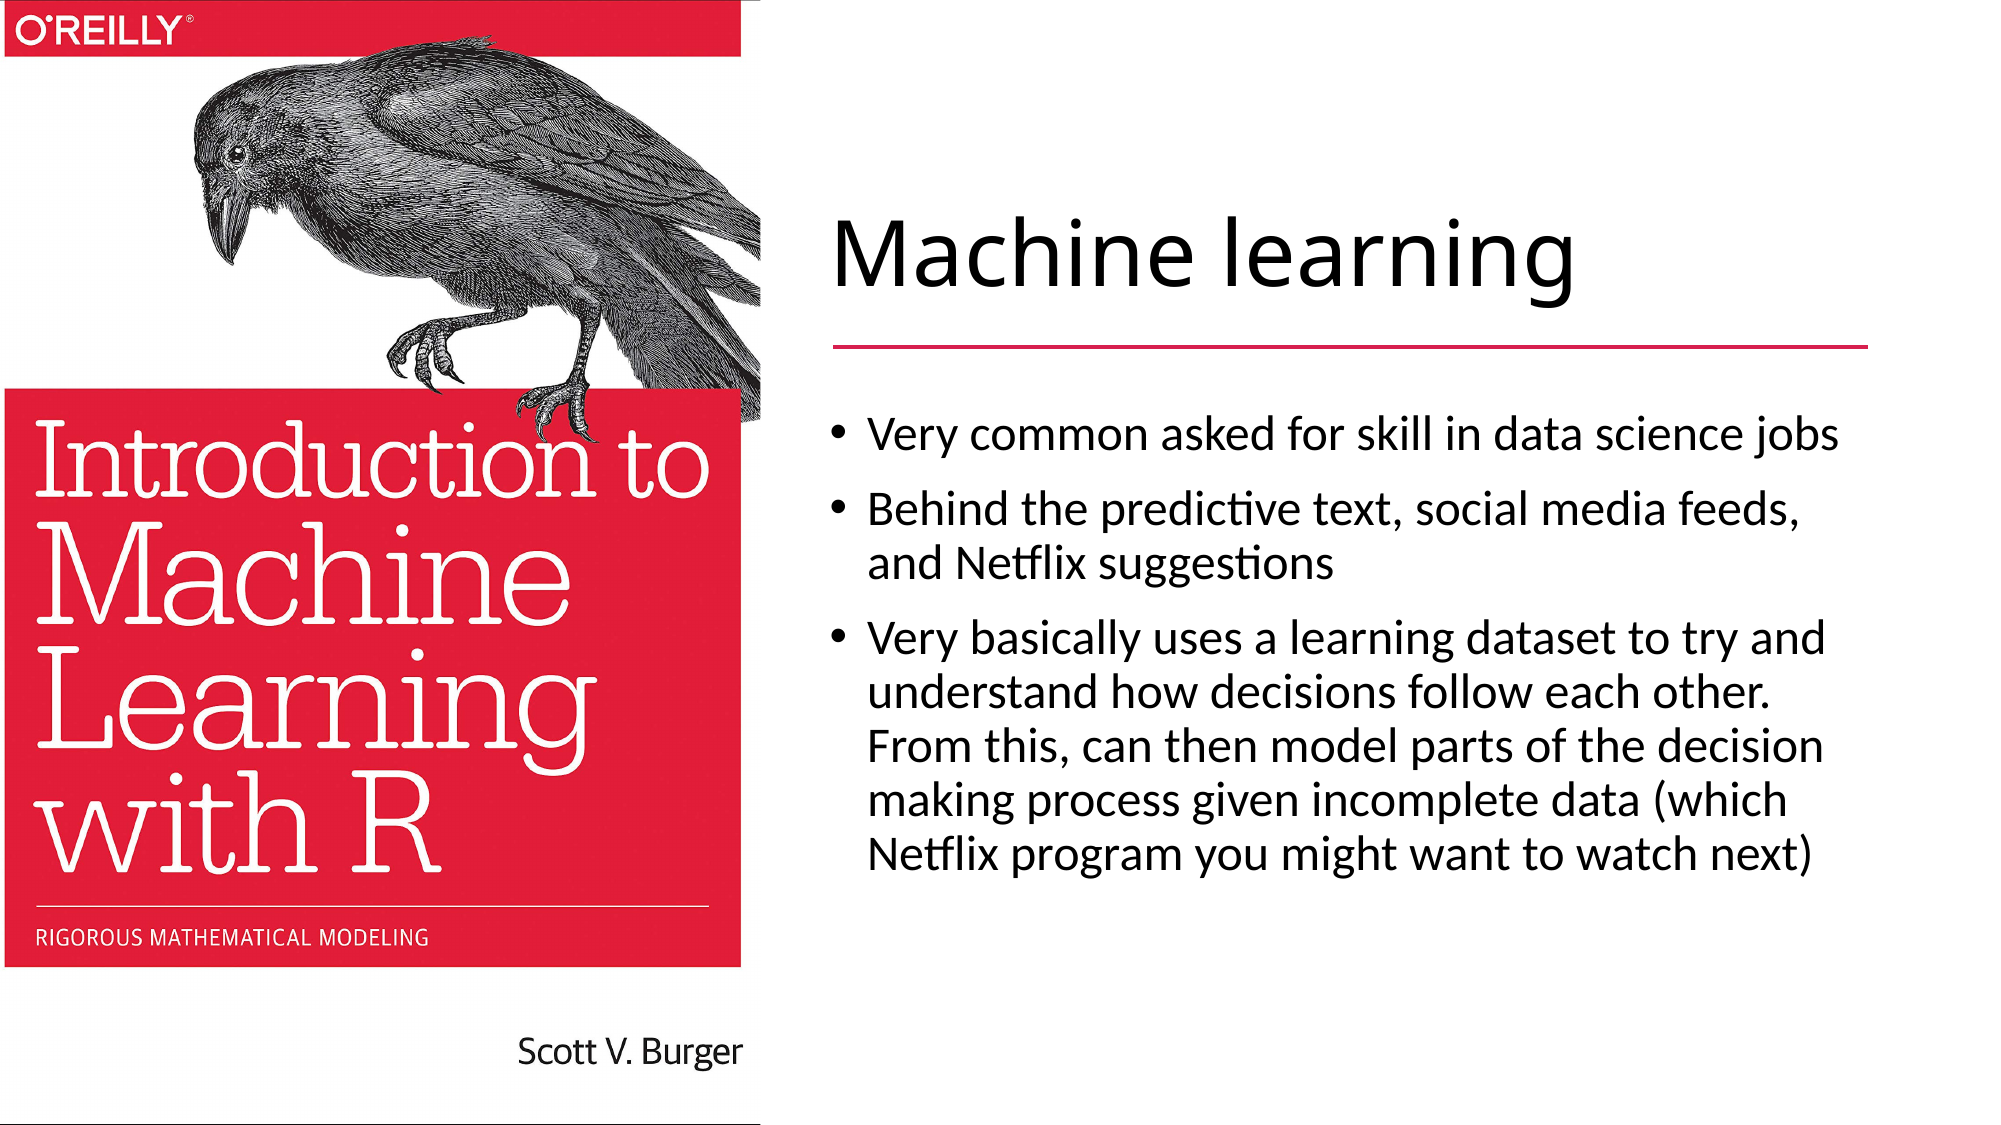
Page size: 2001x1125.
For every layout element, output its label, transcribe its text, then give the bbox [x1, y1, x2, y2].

picture [0, 0, 761, 1125]
list Very common asked for skill in data science jobs Behind the predictive text, social media feeds, and Netflix suggestions Very basically uses a learning dataset to try and understand how decisions follow each other. From this, can then model parts of the decision making process given incomplete data (which Netflix program you might want to watch next) [814, 399, 1895, 1021]
title Machine learning [814, 103, 1895, 315]
